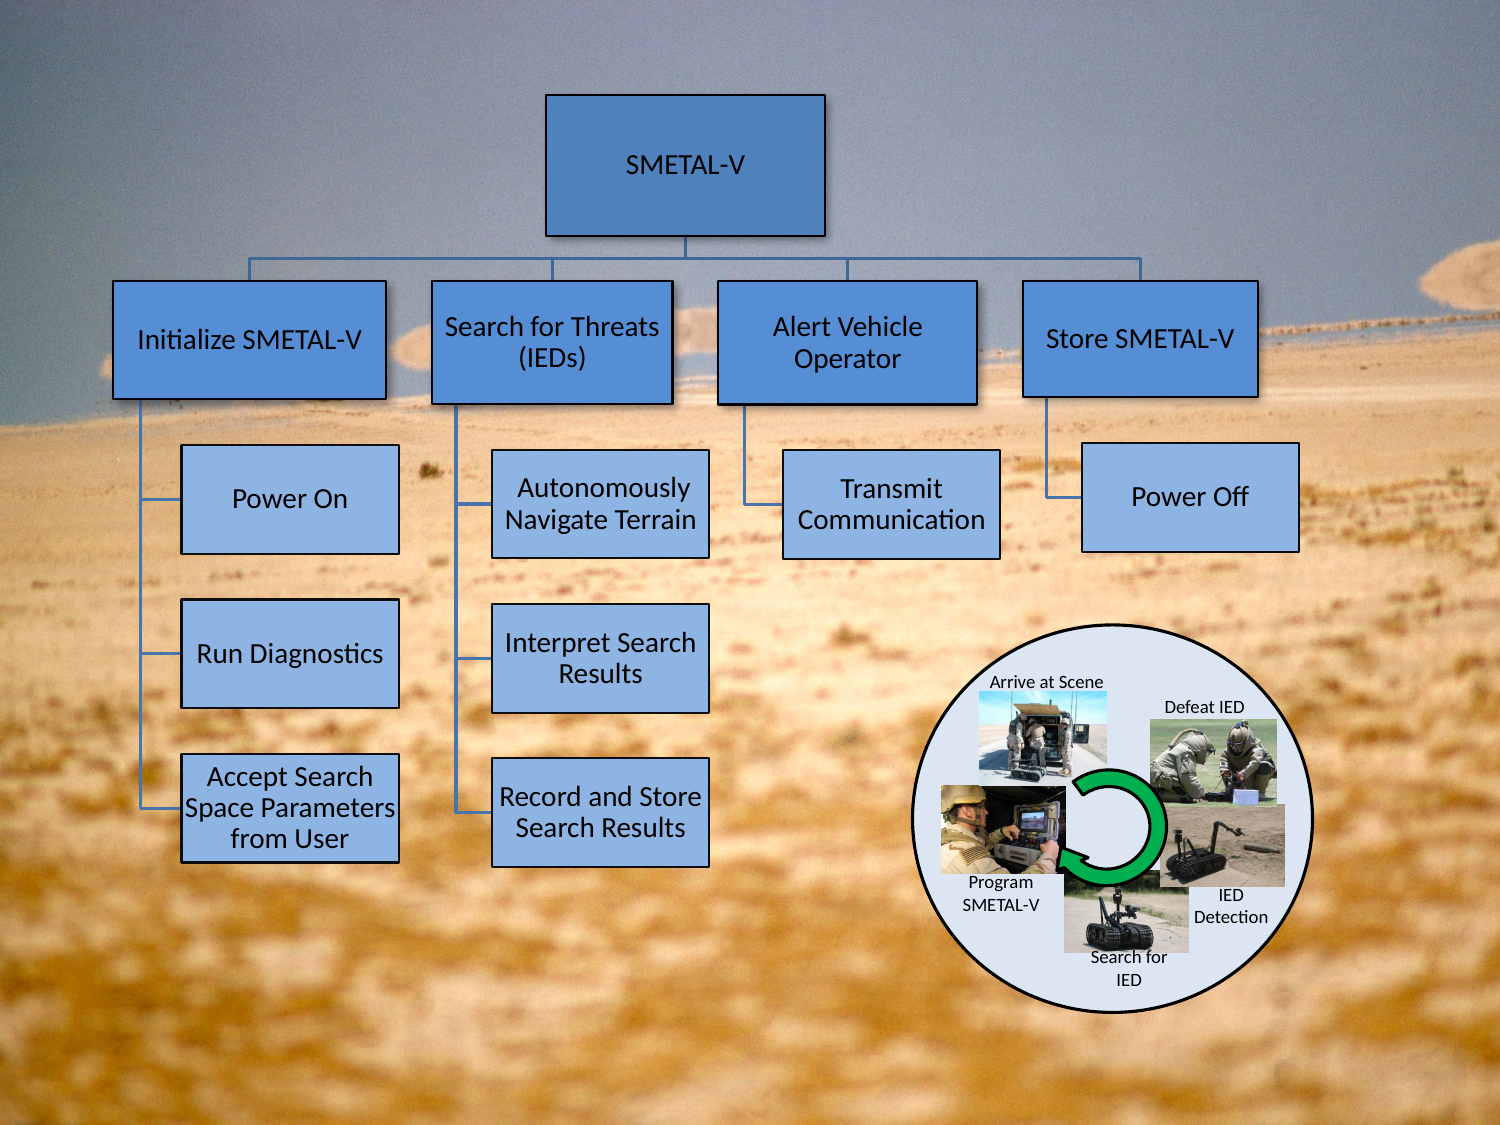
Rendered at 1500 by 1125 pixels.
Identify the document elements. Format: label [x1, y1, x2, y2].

picture [0, 0, 1500, 1125]
text_box [111, 61, 1301, 901]
text_box [912, 624, 1313, 1013]
